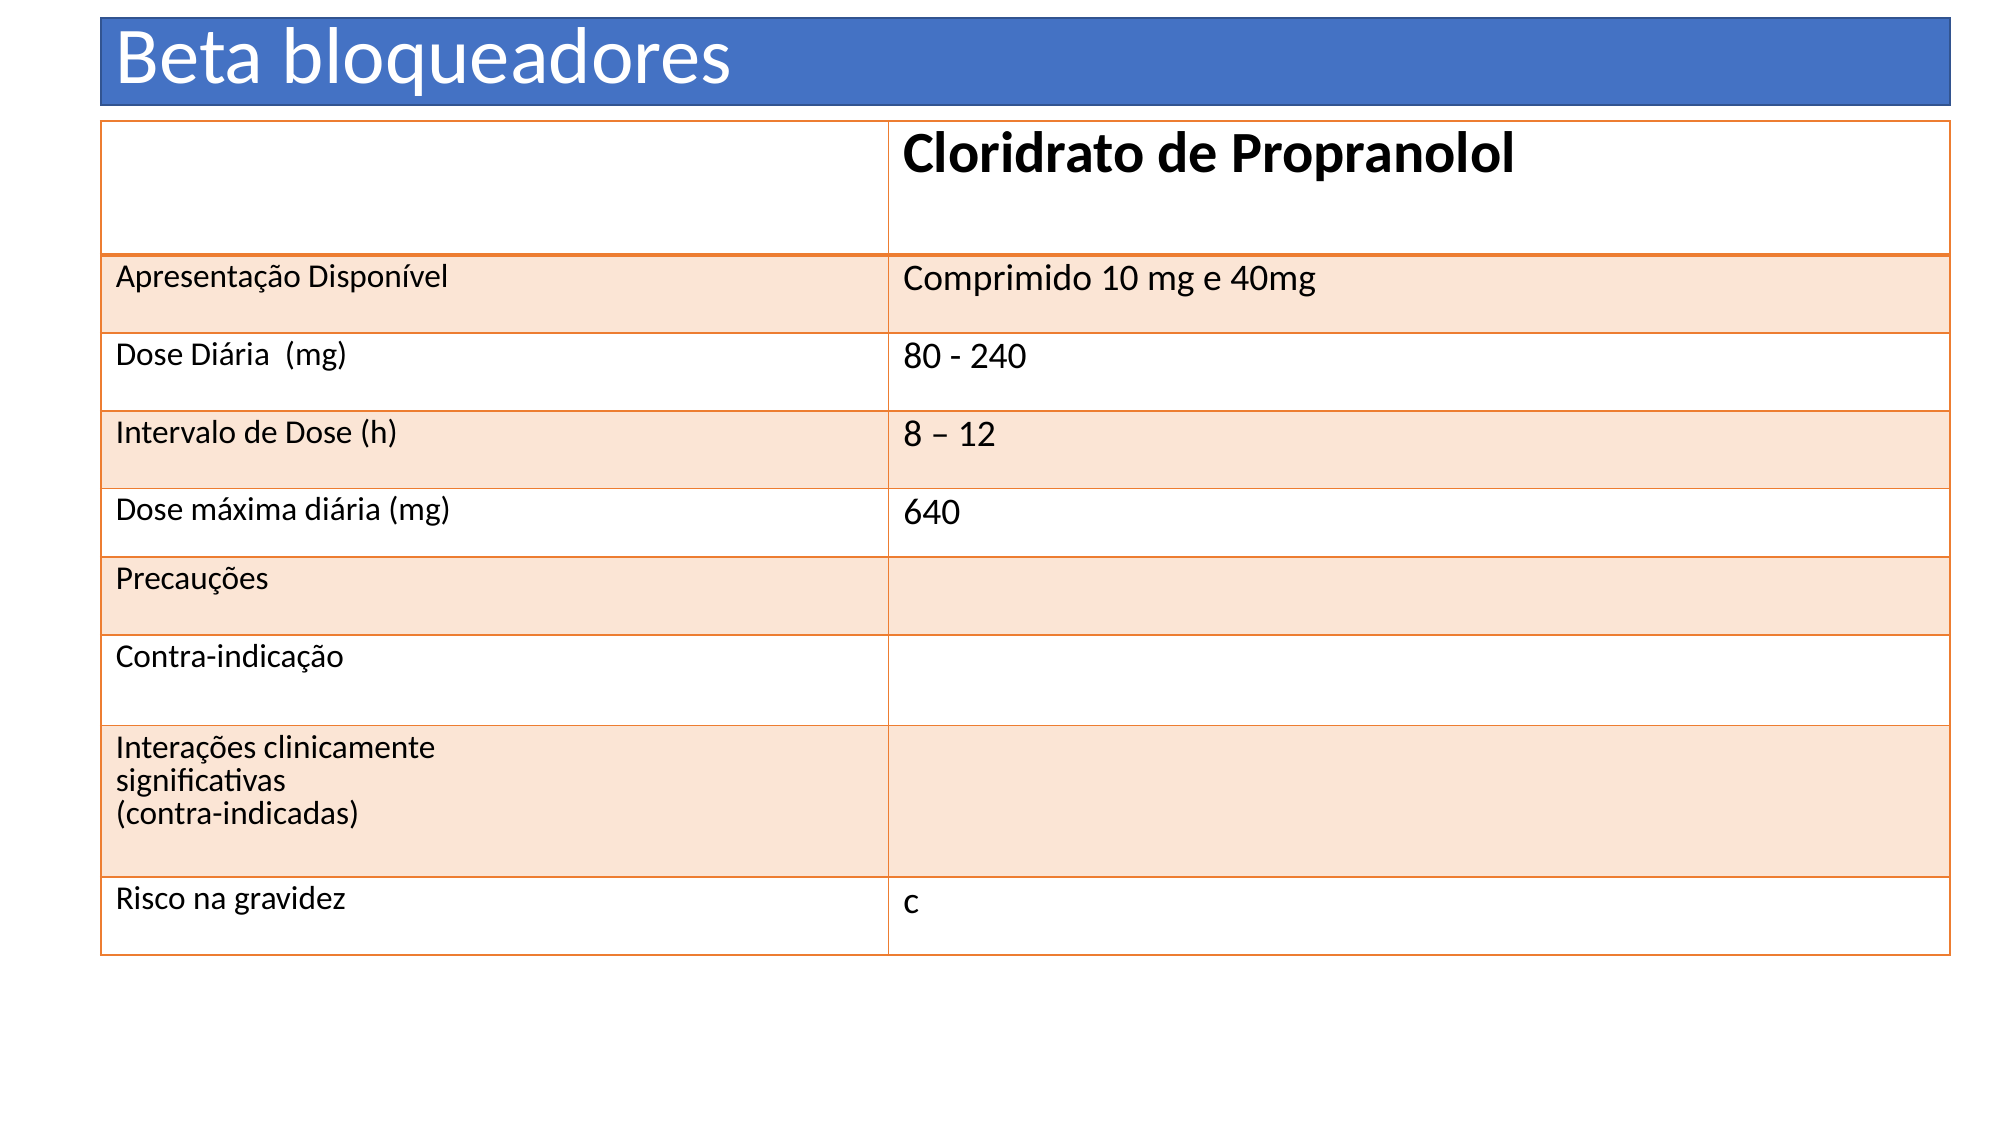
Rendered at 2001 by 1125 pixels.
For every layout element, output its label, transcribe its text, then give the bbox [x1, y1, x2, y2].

table_cell c [889, 878, 1949, 954]
table_cell 80 - 240 [889, 334, 1949, 410]
table_cell [889, 558, 1949, 634]
table_header [102, 122, 888, 253]
table_cell Intervalo de Dose (h) [102, 412, 888, 488]
table_cell [889, 726, 1949, 876]
table_cell Dose máxima diária (mg) [102, 489, 888, 556]
table_header Cloridrato de Propranolol [889, 122, 1949, 253]
table_cell Comprimido 10 mg e 40mg [889, 257, 1949, 332]
table_cell [889, 636, 1949, 725]
text_box Beta bloqueadores [100, 17, 1950, 106]
table_cell Dose Diária (mg) [102, 334, 888, 410]
table_cell 640 [889, 489, 1949, 556]
table_cell 8 – 12 [889, 412, 1949, 488]
table_cell Apresentação Disponível [102, 257, 888, 332]
table_cell Precauções [102, 558, 888, 634]
table_cell Interações clinicamente significativas (contra-indicadas) [102, 726, 888, 876]
table_cell Risco na gravidez [102, 878, 888, 954]
table_cell Contra-indicação [102, 636, 888, 725]
